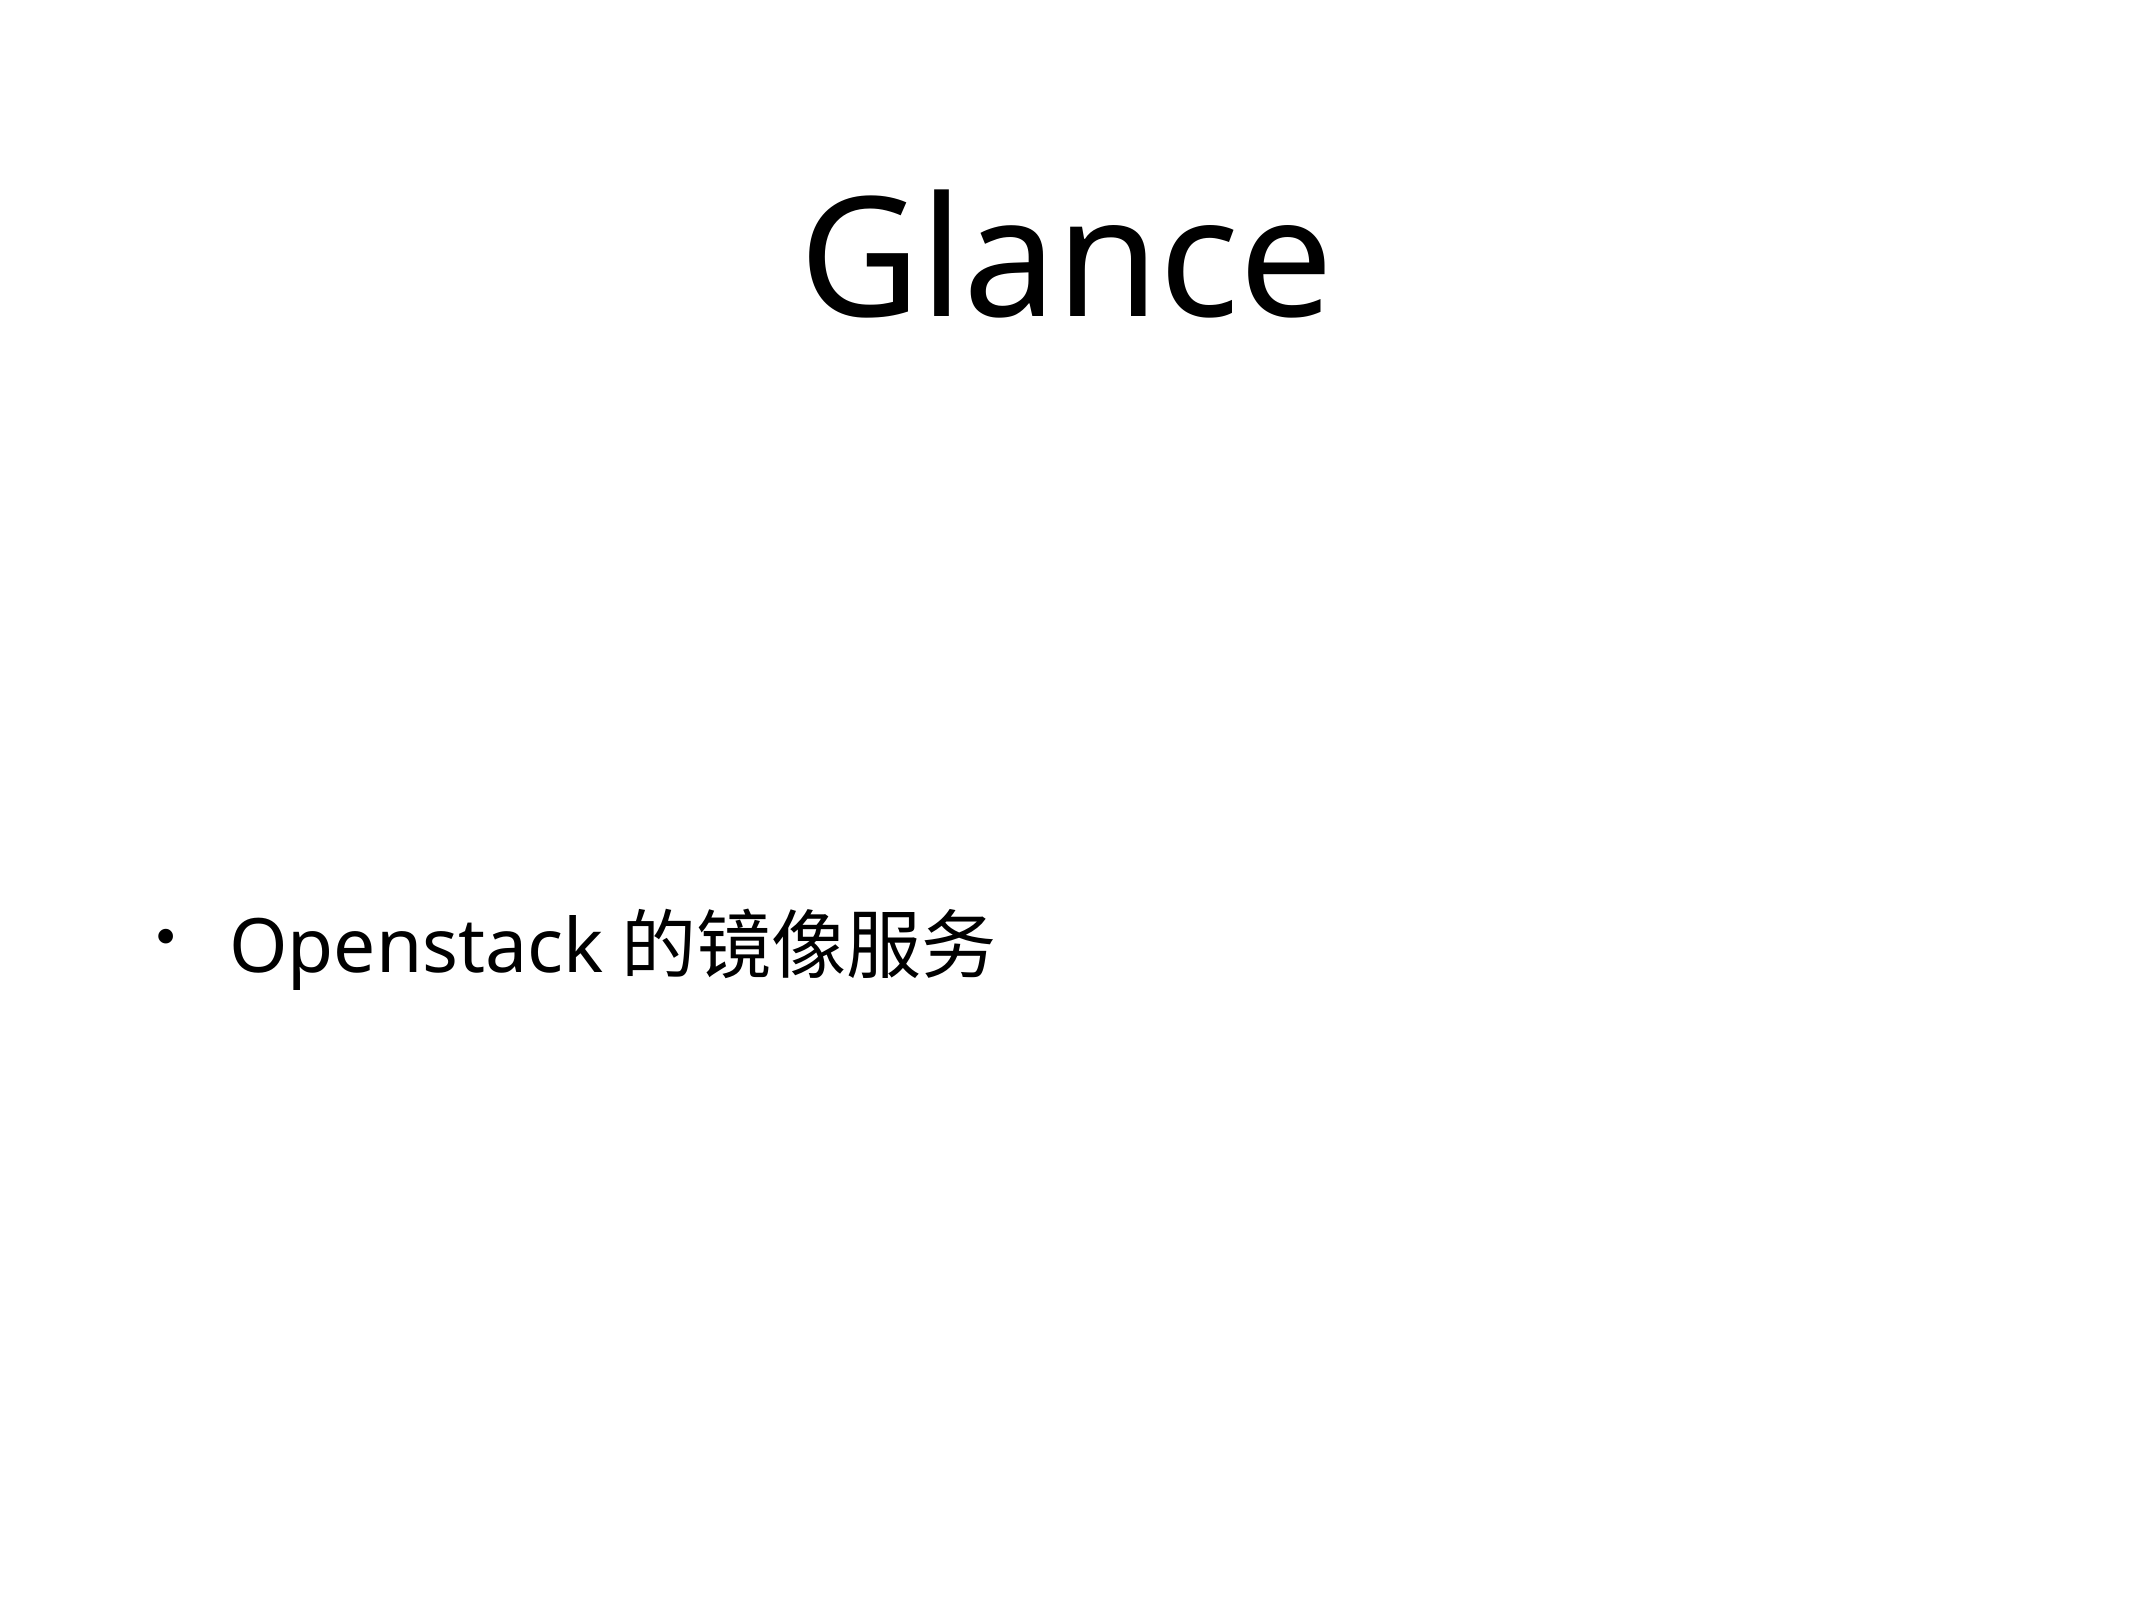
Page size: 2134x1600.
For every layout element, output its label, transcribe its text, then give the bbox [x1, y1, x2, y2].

list Openstack的镜像服务 [155, 426, 1978, 1459]
title Glance [155, 72, 1978, 426]
